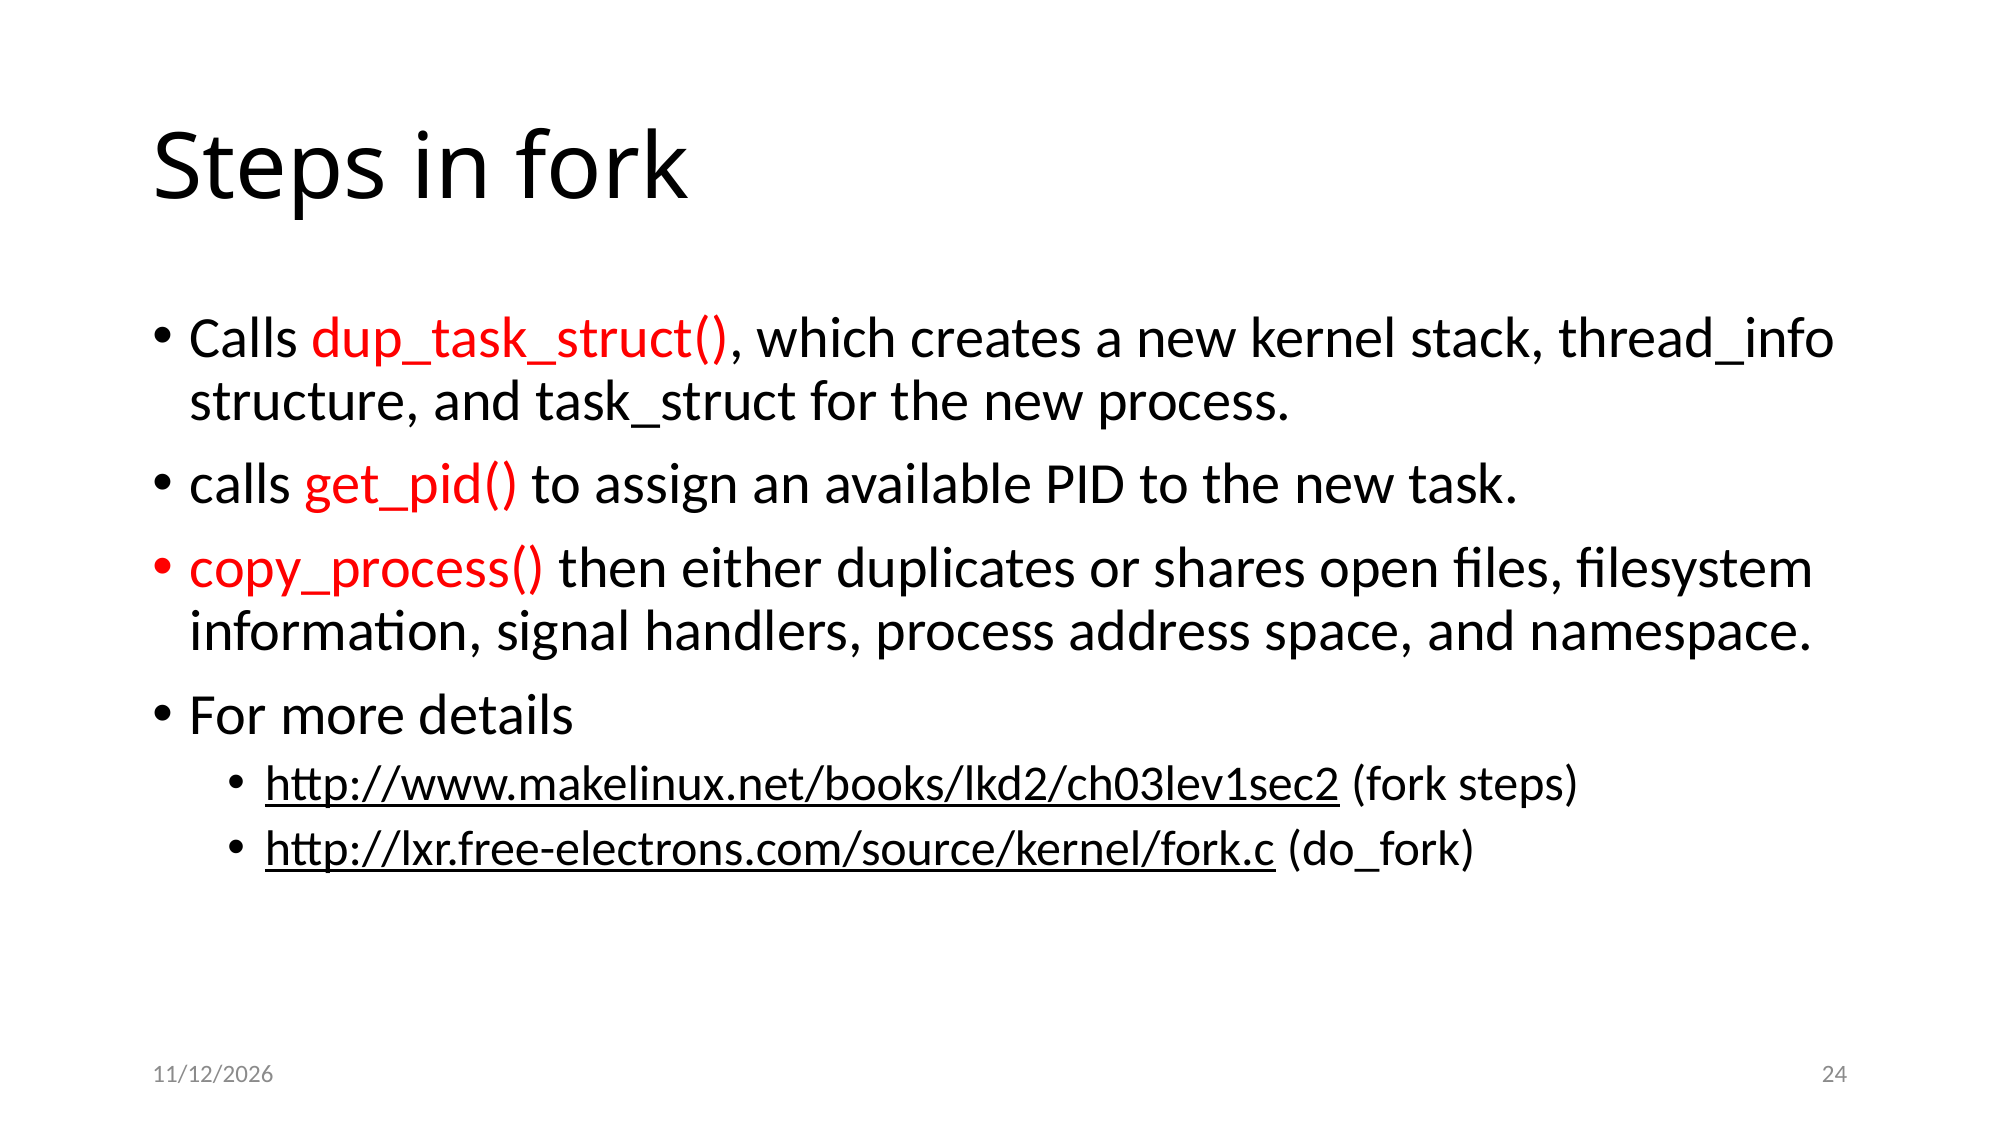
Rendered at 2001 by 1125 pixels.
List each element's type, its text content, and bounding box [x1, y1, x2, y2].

title Steps in fork [137, 59, 1863, 278]
slide_number 24 [1412, 1042, 1863, 1103]
list Calls dup_task_struct(), which creates a new kernel stack, thread_info structure, and task_struct for the new process. calls get_pid() to assign an available PID to the new task. copy_process() then either duplicates or shares open files, filesystem information, signal handlers, process address space, and namespace. For more details http://www.makelinux.net/books/lkd2/ch03lev1sec2 (fork steps) http://lxr.free-electrons.com/source/kernel/fork.c (do_fork) [137, 299, 1863, 1014]
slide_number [137, 1042, 588, 1103]
